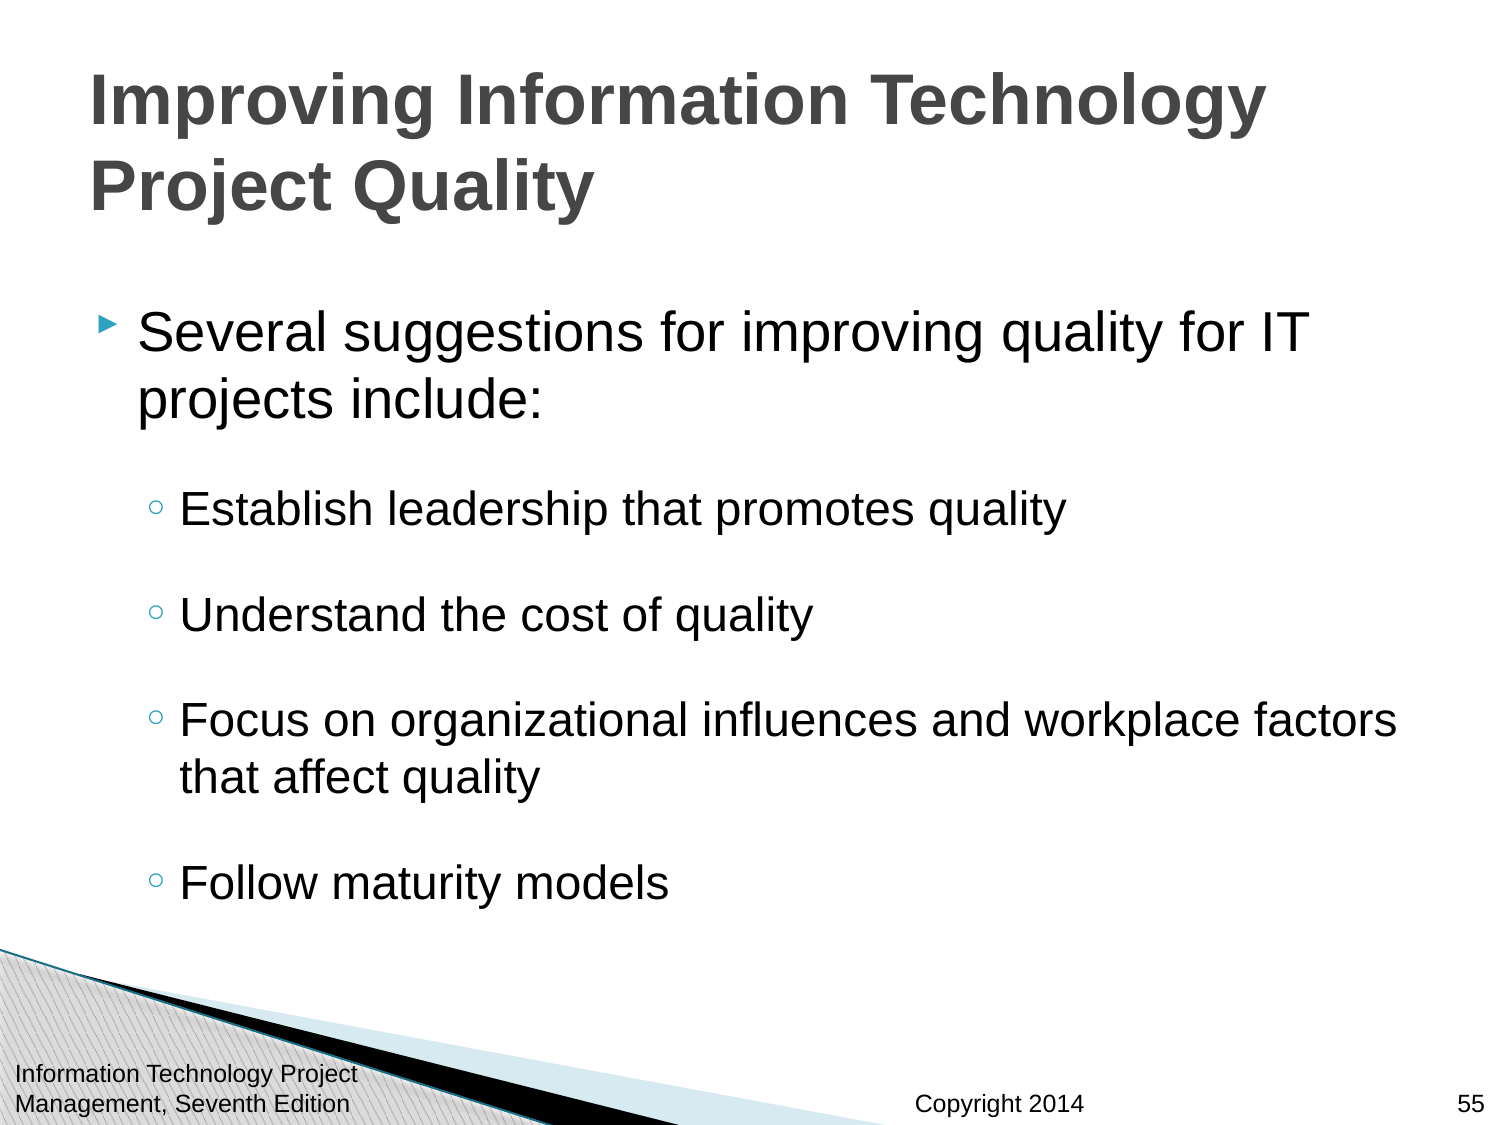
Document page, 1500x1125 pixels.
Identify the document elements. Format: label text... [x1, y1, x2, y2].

slide_number 55 [1408, 1065, 1500, 1125]
list Several suggestions for improving quality for IT projects include: Establish leadership that promotes quality Understand the cost of quality Focus on organizational influences and workplace factors that affect quality Follow maturity models [62, 287, 1451, 1038]
title Improving Information Technology Project Quality [75, 45, 1425, 233]
footer Information Technology Project Management, Seventh Edition [0, 1065, 425, 1125]
